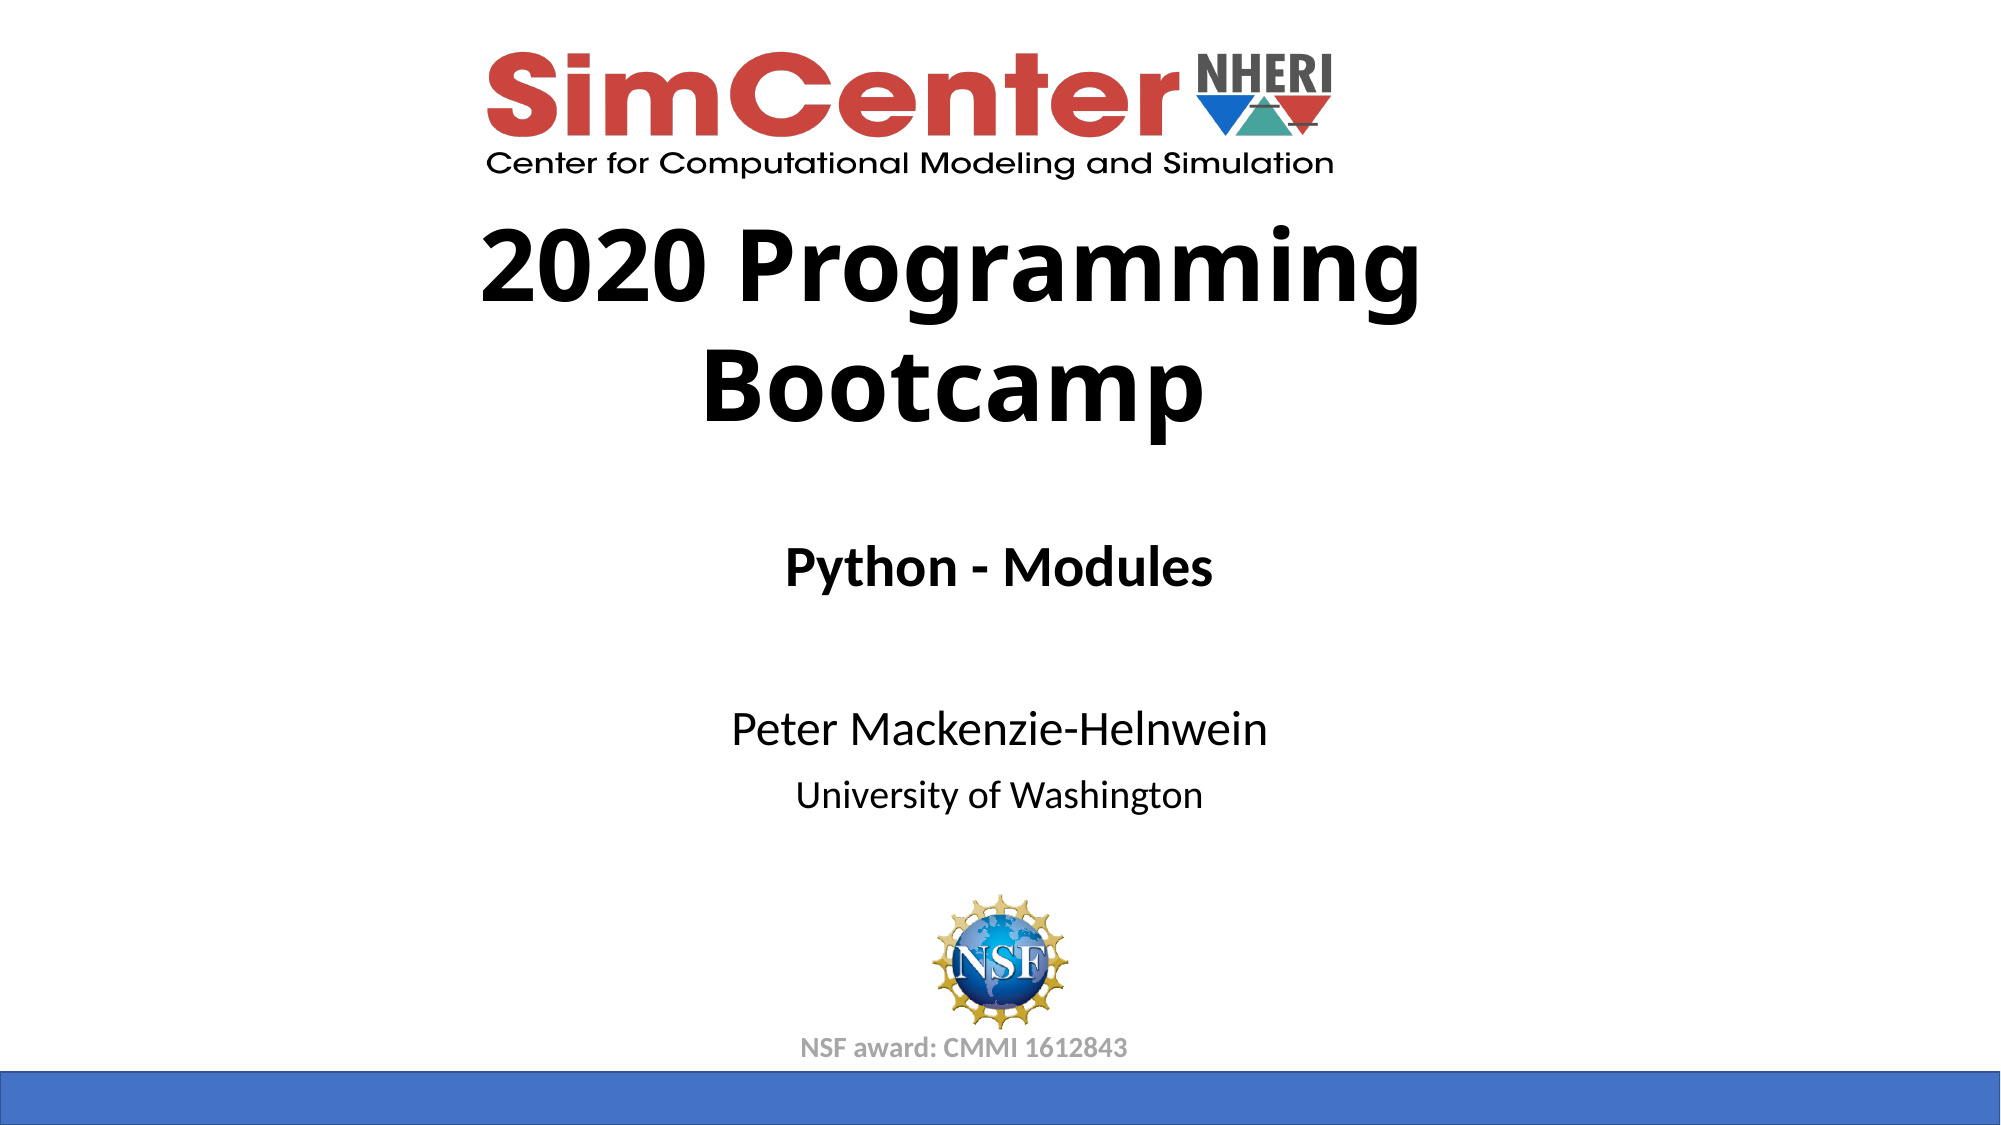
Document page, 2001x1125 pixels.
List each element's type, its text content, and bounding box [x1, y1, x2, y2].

picture [465, 38, 1351, 194]
list University of Washington [503, 766, 1497, 825]
picture [930, 892, 1070, 1031]
subtitle Python - Modules [198, 471, 1802, 665]
list Peter Mackenzie-Helnwein [503, 695, 1497, 764]
